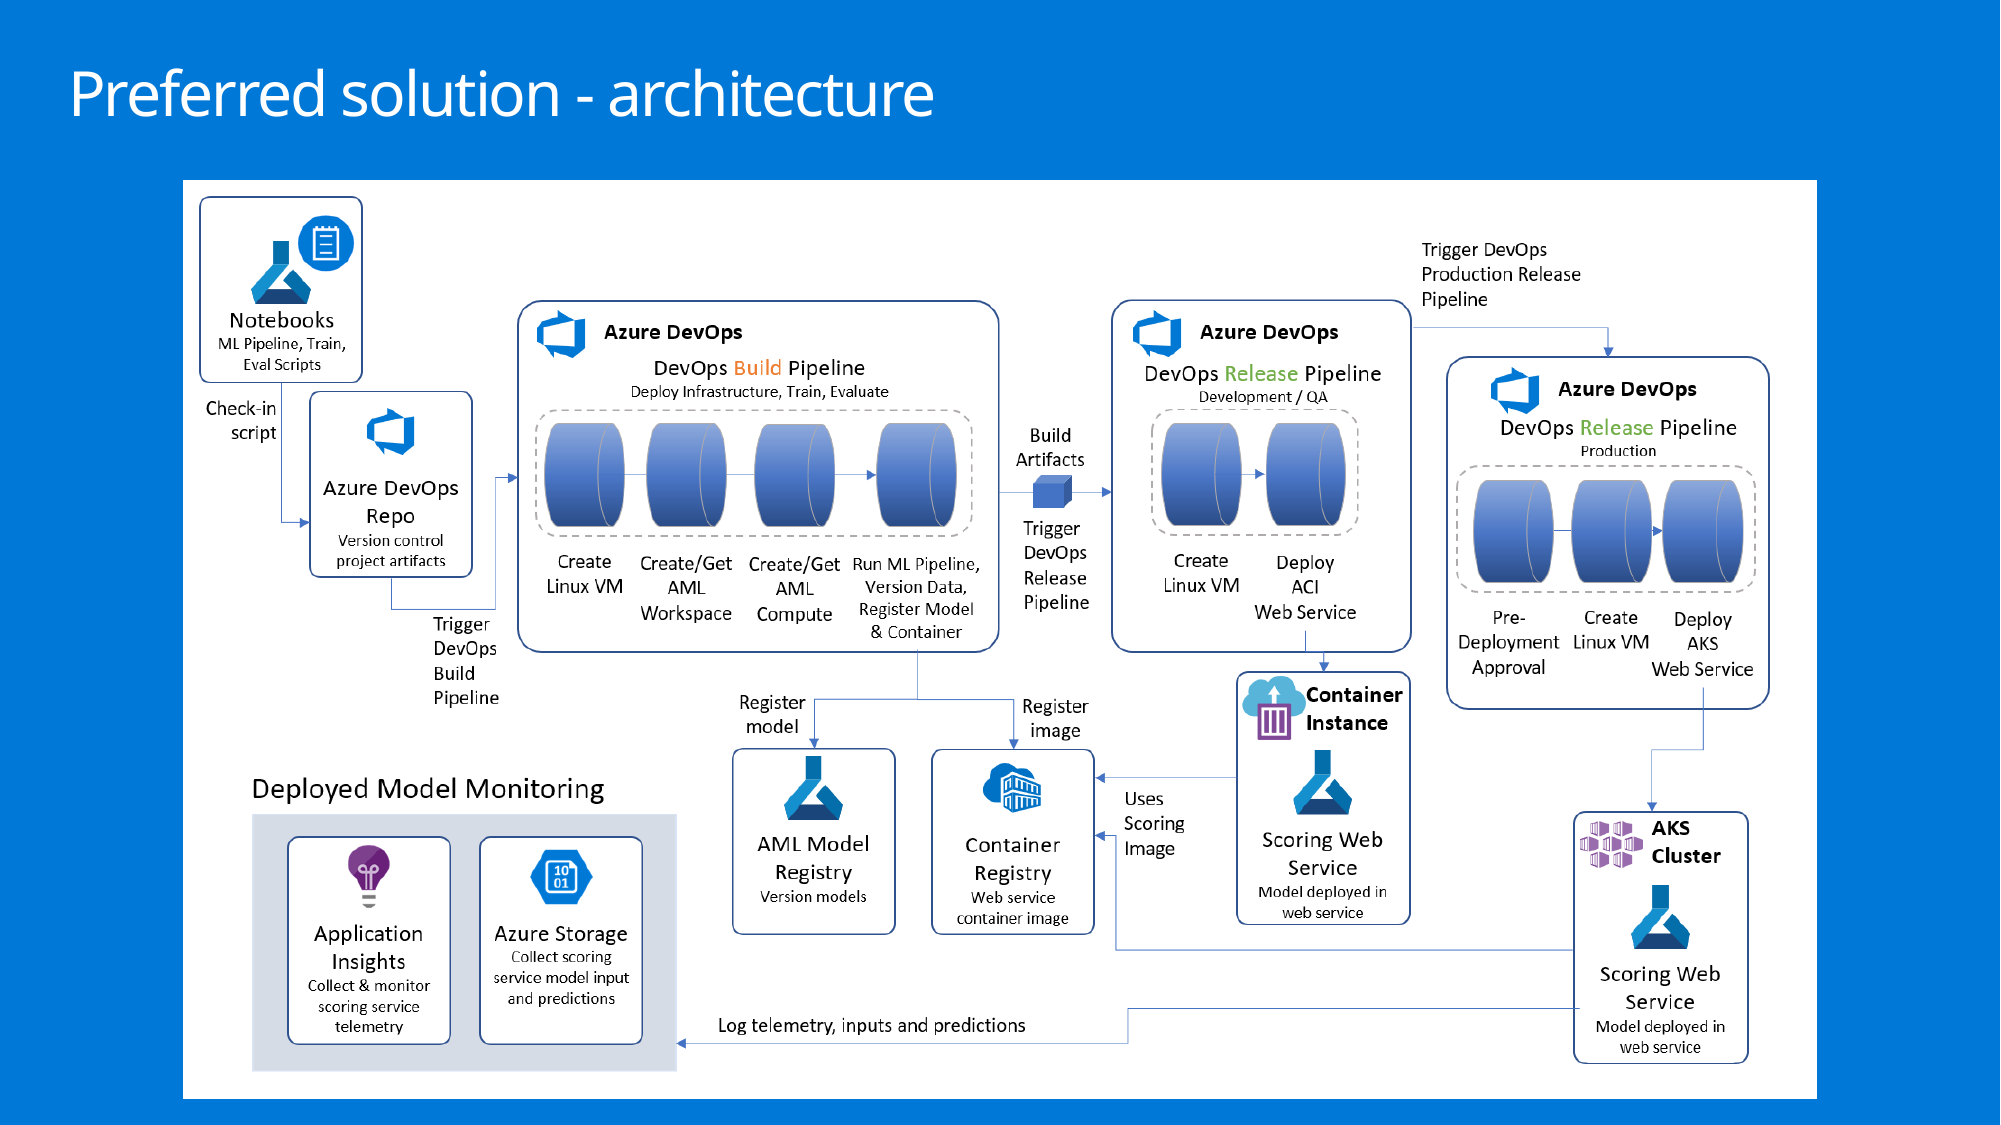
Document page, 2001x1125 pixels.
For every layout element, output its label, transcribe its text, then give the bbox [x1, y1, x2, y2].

title Preferred solution - architecture [44, 47, 1957, 196]
picture [183, 180, 1817, 1099]
